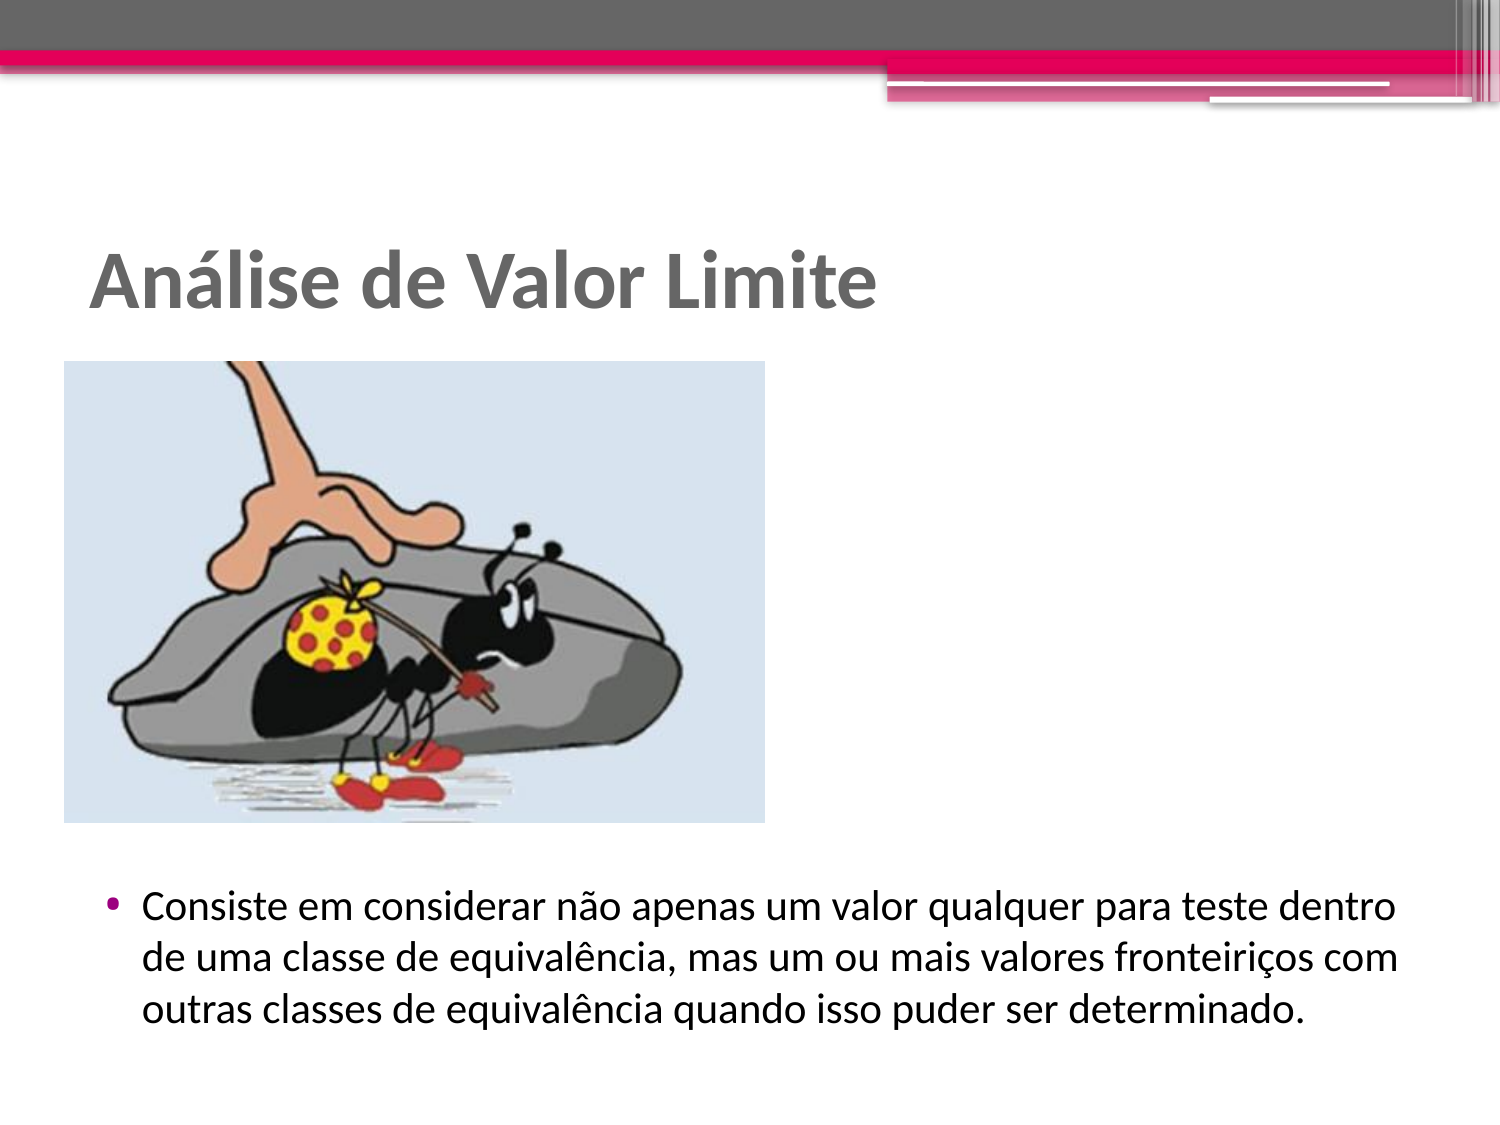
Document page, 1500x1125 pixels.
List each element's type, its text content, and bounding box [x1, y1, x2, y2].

title Análise de Valor Limite [75, 187, 1425, 363]
list Consiste em considerar não apenas um valor qualquer para teste dentro de uma classe de equivalência, mas um ou mais valores fronteiriços com outras classes de equivalência quando isso puder ser determinado. [75, 869, 1425, 1079]
picture [64, 361, 766, 823]
